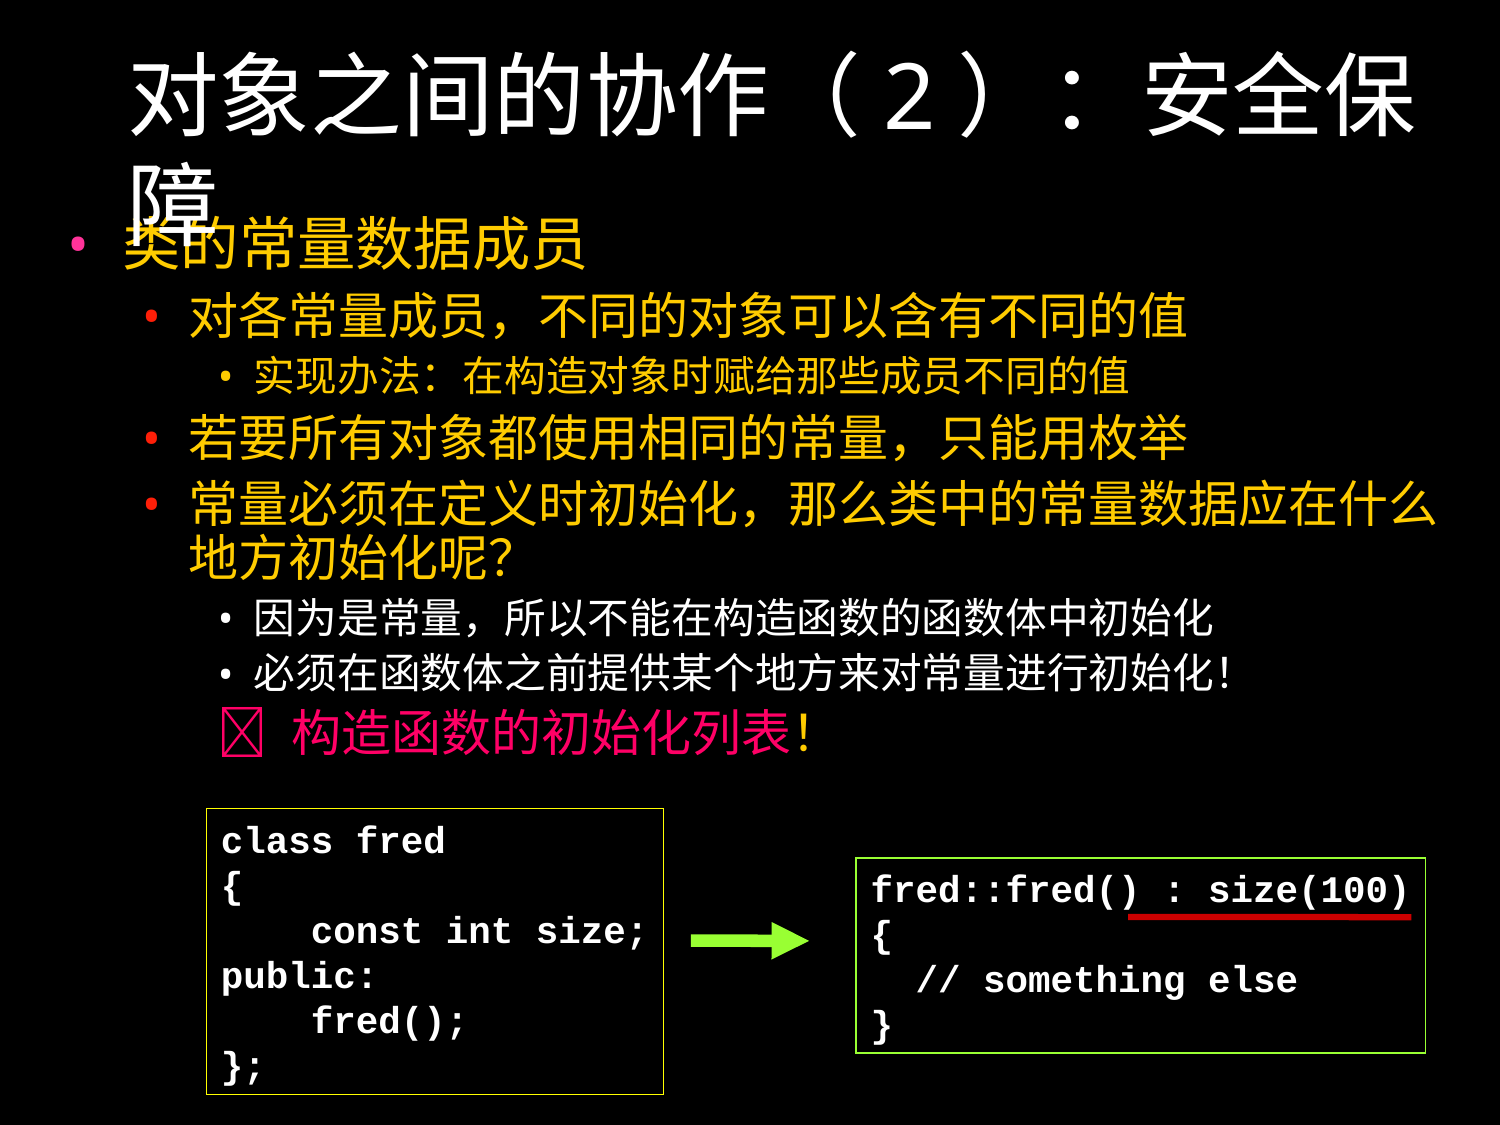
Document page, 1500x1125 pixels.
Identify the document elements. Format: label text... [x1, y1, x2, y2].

text_box 对象之间的协作（2）：安全保障 [112, 30, 1479, 185]
text_box fred::fred() : size(100) { // something else } [855, 857, 1426, 1054]
text_box class fred { const int size; public: fred(); }; [205, 808, 663, 1094]
text_box [690, 934, 810, 948]
text_box 类的常量数据成员 对各常量成员，不同的对象可以含有不同的值 实现办法：在构造对象时赋给那些成员不同的值 若要所有对象都使用相同的常量，只能用枚举 常量必须在定义时初始化，那么类中的常量数据应在什么地方初始化呢？ 因为是常量，所以不能在构造函数的函数体中初始化 必须在函数体之前提供某个地方来对常量进行初始化！  构造函数的初始化列表！ [53, 208, 1479, 787]
